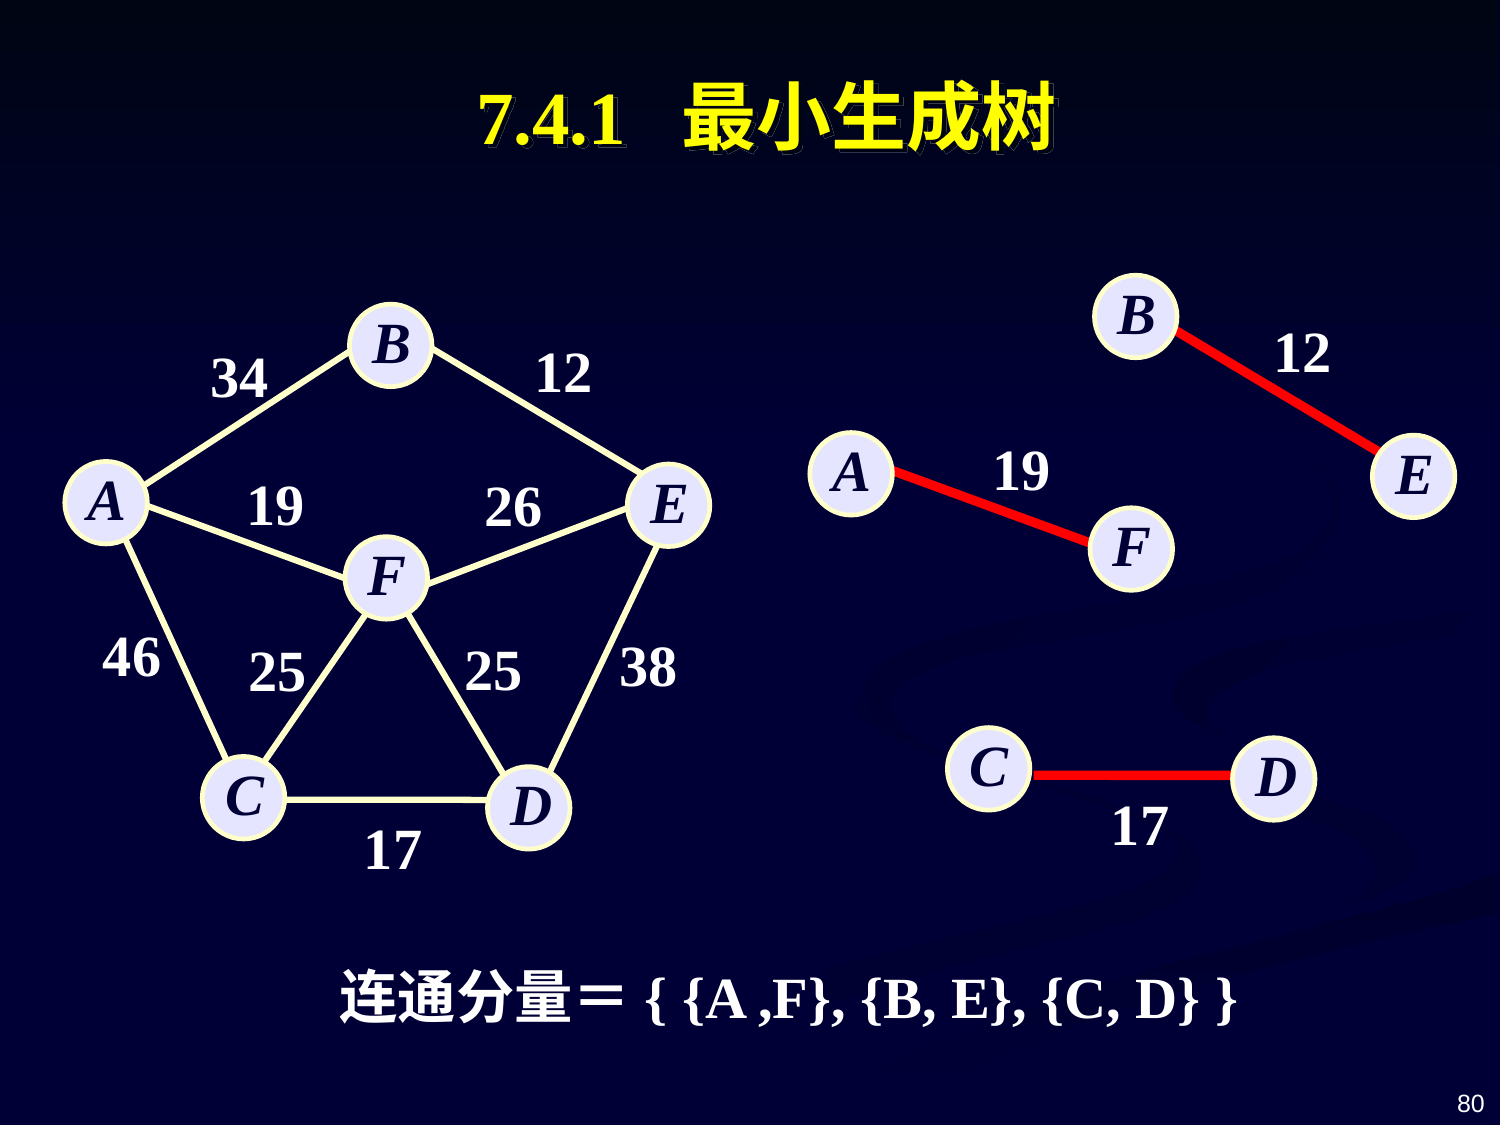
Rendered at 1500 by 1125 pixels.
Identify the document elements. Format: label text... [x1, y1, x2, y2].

text_box [64, 475, 75, 530]
text_box F [1100, 499, 1177, 598]
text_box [1174, 314, 1392, 460]
text_box [202, 770, 213, 826]
text_box A [820, 424, 897, 523]
text_box [1094, 289, 1105, 344]
slide_number 80 [1149, 1046, 1500, 1125]
text_box [349, 317, 360, 373]
text_box 12 [534, 334, 603, 425]
text_box 25 [248, 633, 317, 723]
text_box 19 [246, 467, 315, 557]
text_box [809, 446, 820, 501]
text_box B [1105, 267, 1182, 365]
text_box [1033, 775, 1238, 877]
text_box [891, 432, 1094, 545]
text_box D [1243, 729, 1320, 828]
text_box 34 [210, 339, 278, 429]
text_box 46 [102, 617, 170, 708]
text_box A [75, 453, 152, 551]
text_box [947, 741, 958, 797]
text_box 25 [464, 632, 533, 722]
text_box C [958, 719, 1035, 818]
text_box E [1383, 427, 1460, 525]
text_box 17 [364, 811, 432, 902]
text_box [487, 780, 498, 836]
text_box [627, 477, 638, 533]
text_box [1232, 751, 1243, 781]
text_box B [360, 296, 437, 394]
text_box 38 [619, 628, 686, 718]
text_box F [355, 528, 432, 627]
text_box [345, 551, 355, 605]
text_box [1372, 468, 1383, 504]
text_box [1090, 522, 1100, 576]
text_box D [498, 758, 575, 857]
text_box 26 [484, 467, 552, 558]
text_box 7.4.1 最小生成树 [287, 62, 1246, 168]
text_box C [213, 748, 290, 847]
text_box 连通分量＝{ {A ,F}, {B, E}, {C, D} } [324, 952, 1373, 1038]
text_box E [638, 455, 715, 554]
